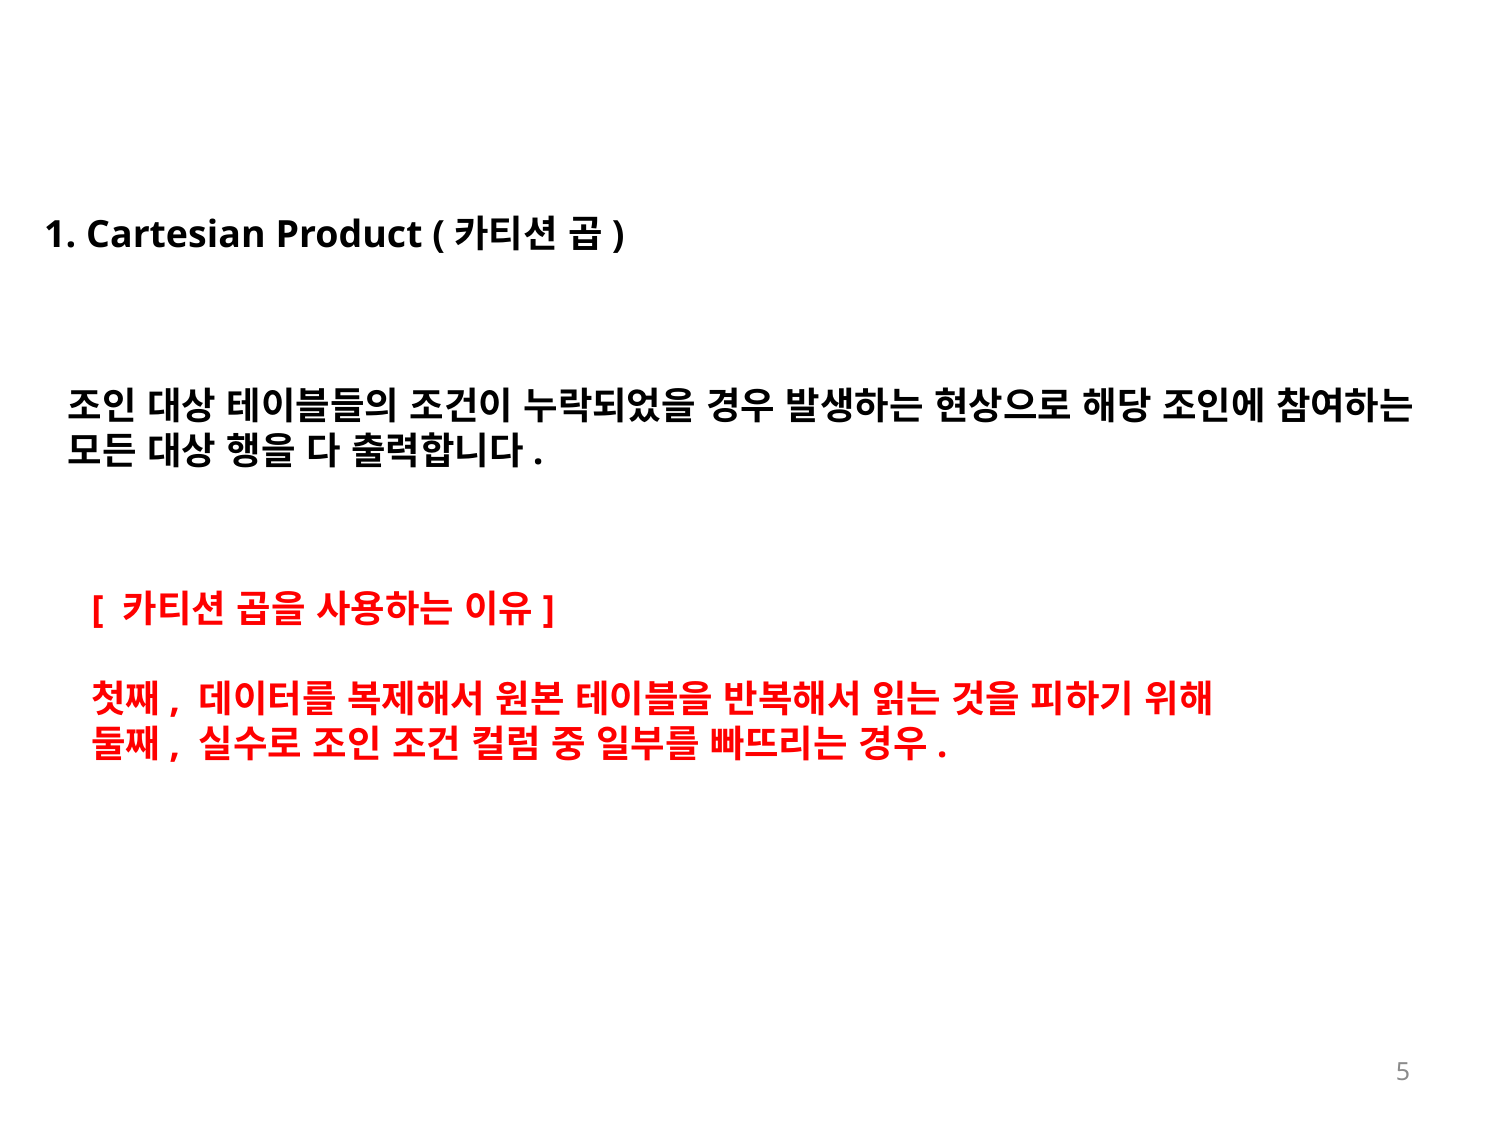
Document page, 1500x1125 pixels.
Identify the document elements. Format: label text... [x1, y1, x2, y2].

text_box [ 카티션 곱을 사용하는 이유] 첫째, 데이터를 복제해서 원본 테이블을 반복해서 읽는 것을 피하기 위해 둘째, 실수로 조인 조건 컬럼 중 일부를 빠뜨리는 경우. [75, 525, 1460, 824]
slide_number 5 [1074, 1042, 1425, 1103]
text_box 1. Cartesian Product (카티션 곱) [27, 194, 1083, 316]
text_box 조인 대상 테이블들의 조건이 누락되었을 경우 발생하는 현상으로 해당 조인에 참여하는 모든 대상 행을 다 출력합니다. [51, 348, 1437, 505]
